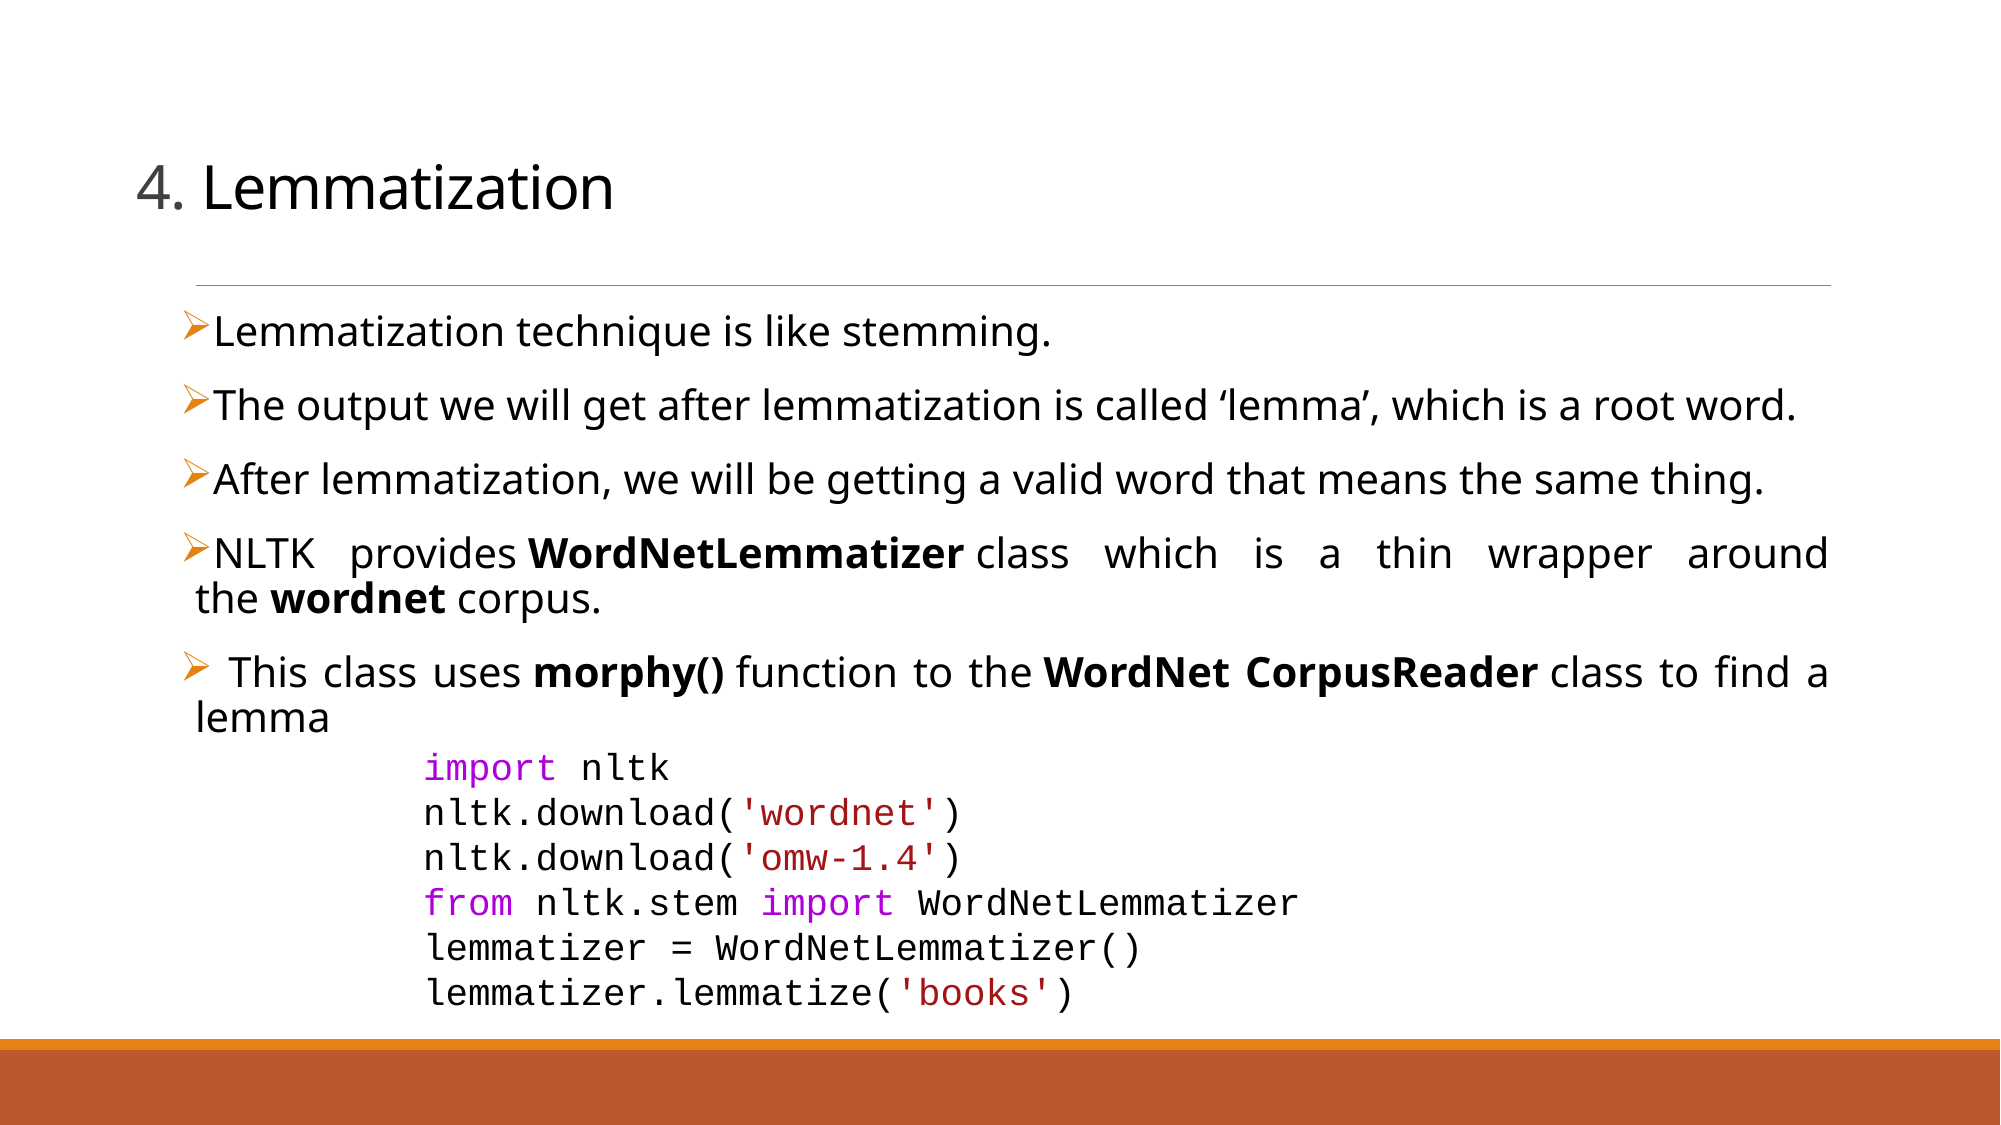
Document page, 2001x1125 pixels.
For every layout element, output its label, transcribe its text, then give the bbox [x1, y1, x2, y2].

title 4. Lemmatization [121, 150, 1772, 303]
text_box import nltk nltk.download('wordnet') nltk.download('omw-1.4') from nltk.stem import WordNetLemmatizer lemmatizer = WordNetLemmatizer() lemmatizer.lemmatize('books') [408, 735, 1408, 1021]
list Lemmatization technique is like stemming. The output we will get after lemmatization is called ‘lemma’, which is a root word. After lemmatization, we will be getting a valid word that means the same thing. NLTK provides WordNetLemmatizer class which is a thin wrapper around the wordnet corpus. This class uses morphy() function to the WordNet CorpusReader class to find a lemma [180, 302, 1830, 1046]
